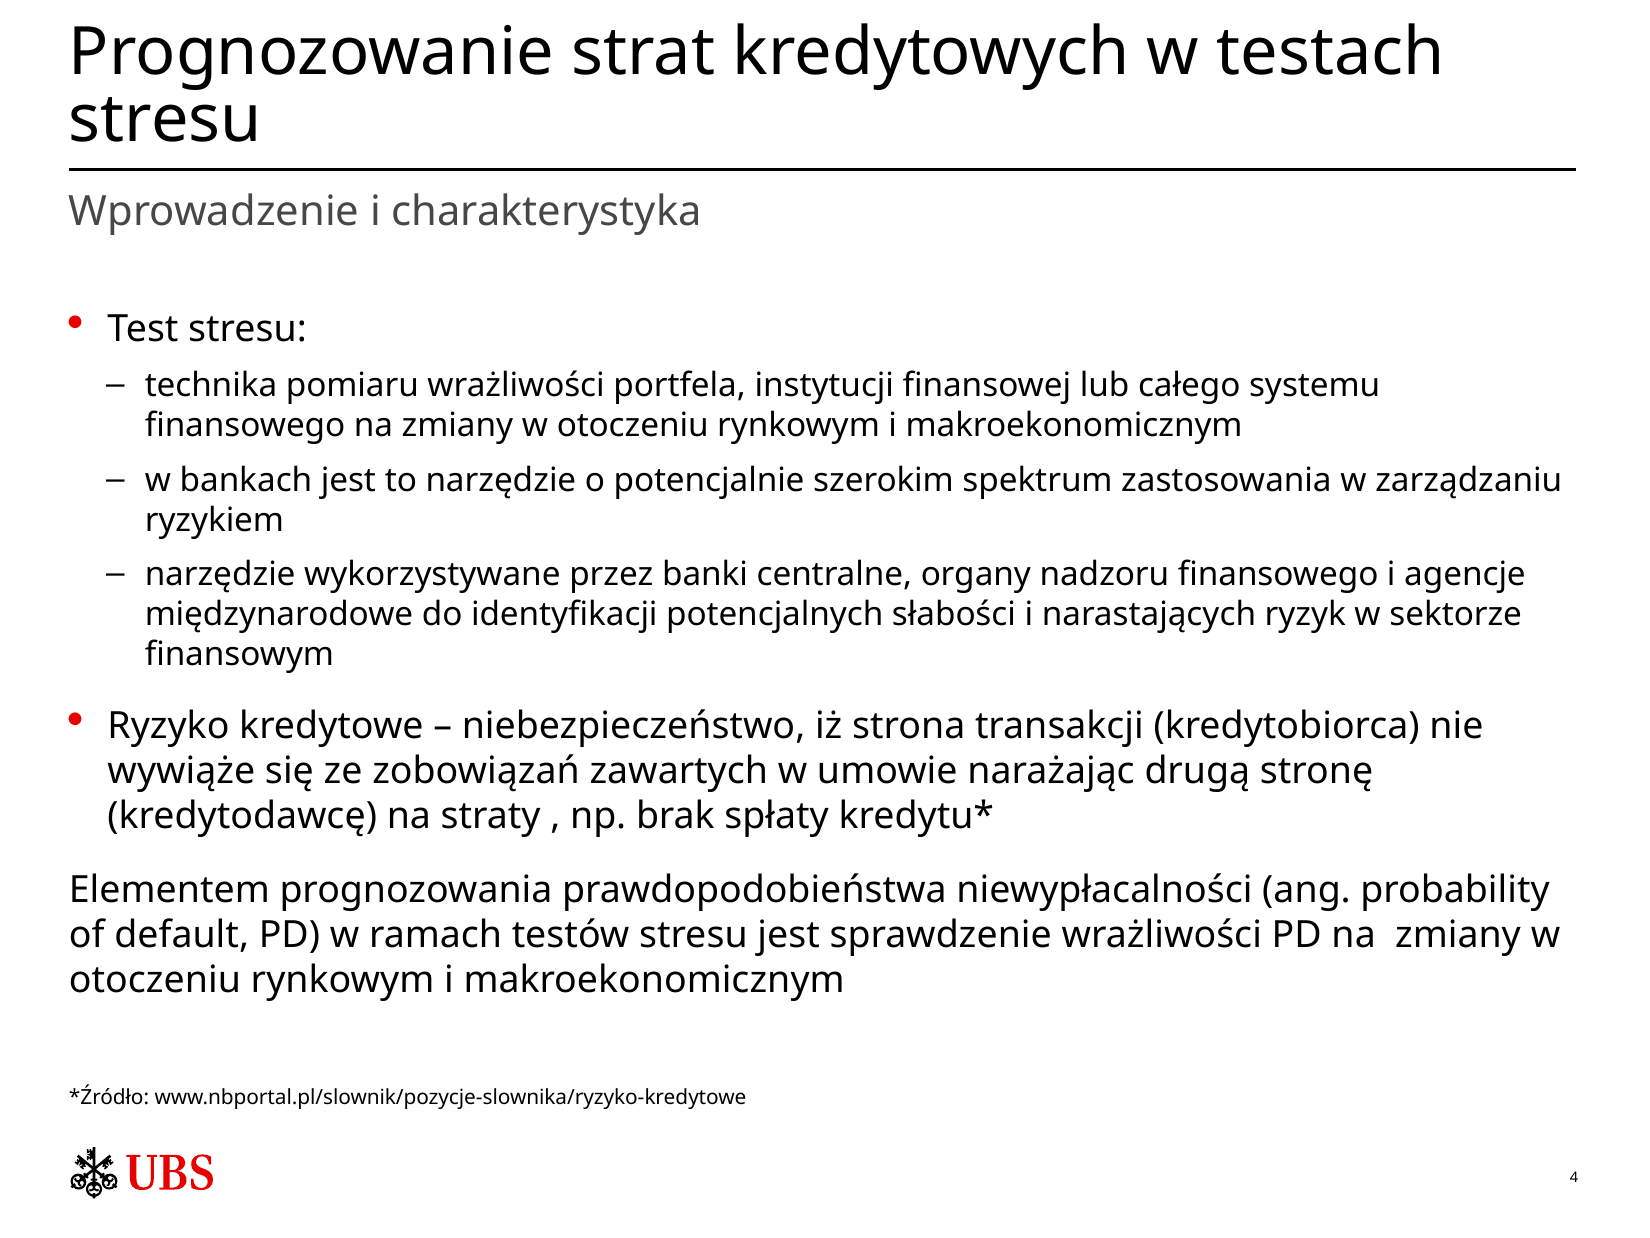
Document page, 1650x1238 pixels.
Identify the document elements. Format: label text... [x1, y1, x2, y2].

title Prognozowanie strat kredytowych w testach stresu [68, 0, 1577, 155]
text_box Wprowadzenie i charakterystyka [68, 183, 1577, 229]
list Test stresu: technika pomiaru wrażliwości portfela, instytucji finansowej lub całego systemu finansowego na zmiany w otoczeniu rynkowym i makroekonomicznym w bankach jest to narzędzie o potencjalnie szerokim spektrum zastosowania w zarządzaniu ryzykiem narzędzie wykorzystywane przez banki centralne, organy nadzoru finansowego i agencje międzynarodowe do identyfikacji potencjalnych słabości i narastających ryzyk w sektorze finansowym Ryzyko kredytowe – niebezpieczeństwo, iż strona transakcji (kredytobiorca) nie wywiąże się ze zobowiązań zawartych w umowie narażając drugą stronę (kredytodawcę) na straty , np. brak spłaty kredytu* Elementem prognozowania prawdopodobieństwa niewypłacalności (ang. probability of default, PD) w ramach testów stresu jest sprawdzenie wrażliwości PD na zmiany w otoczeniu rynkowym i makroekonomicznym *Źródło: www.nbportal.pl/slownik/pozycje-slownika/ryzyko-kredytowe [68, 303, 1577, 1085]
